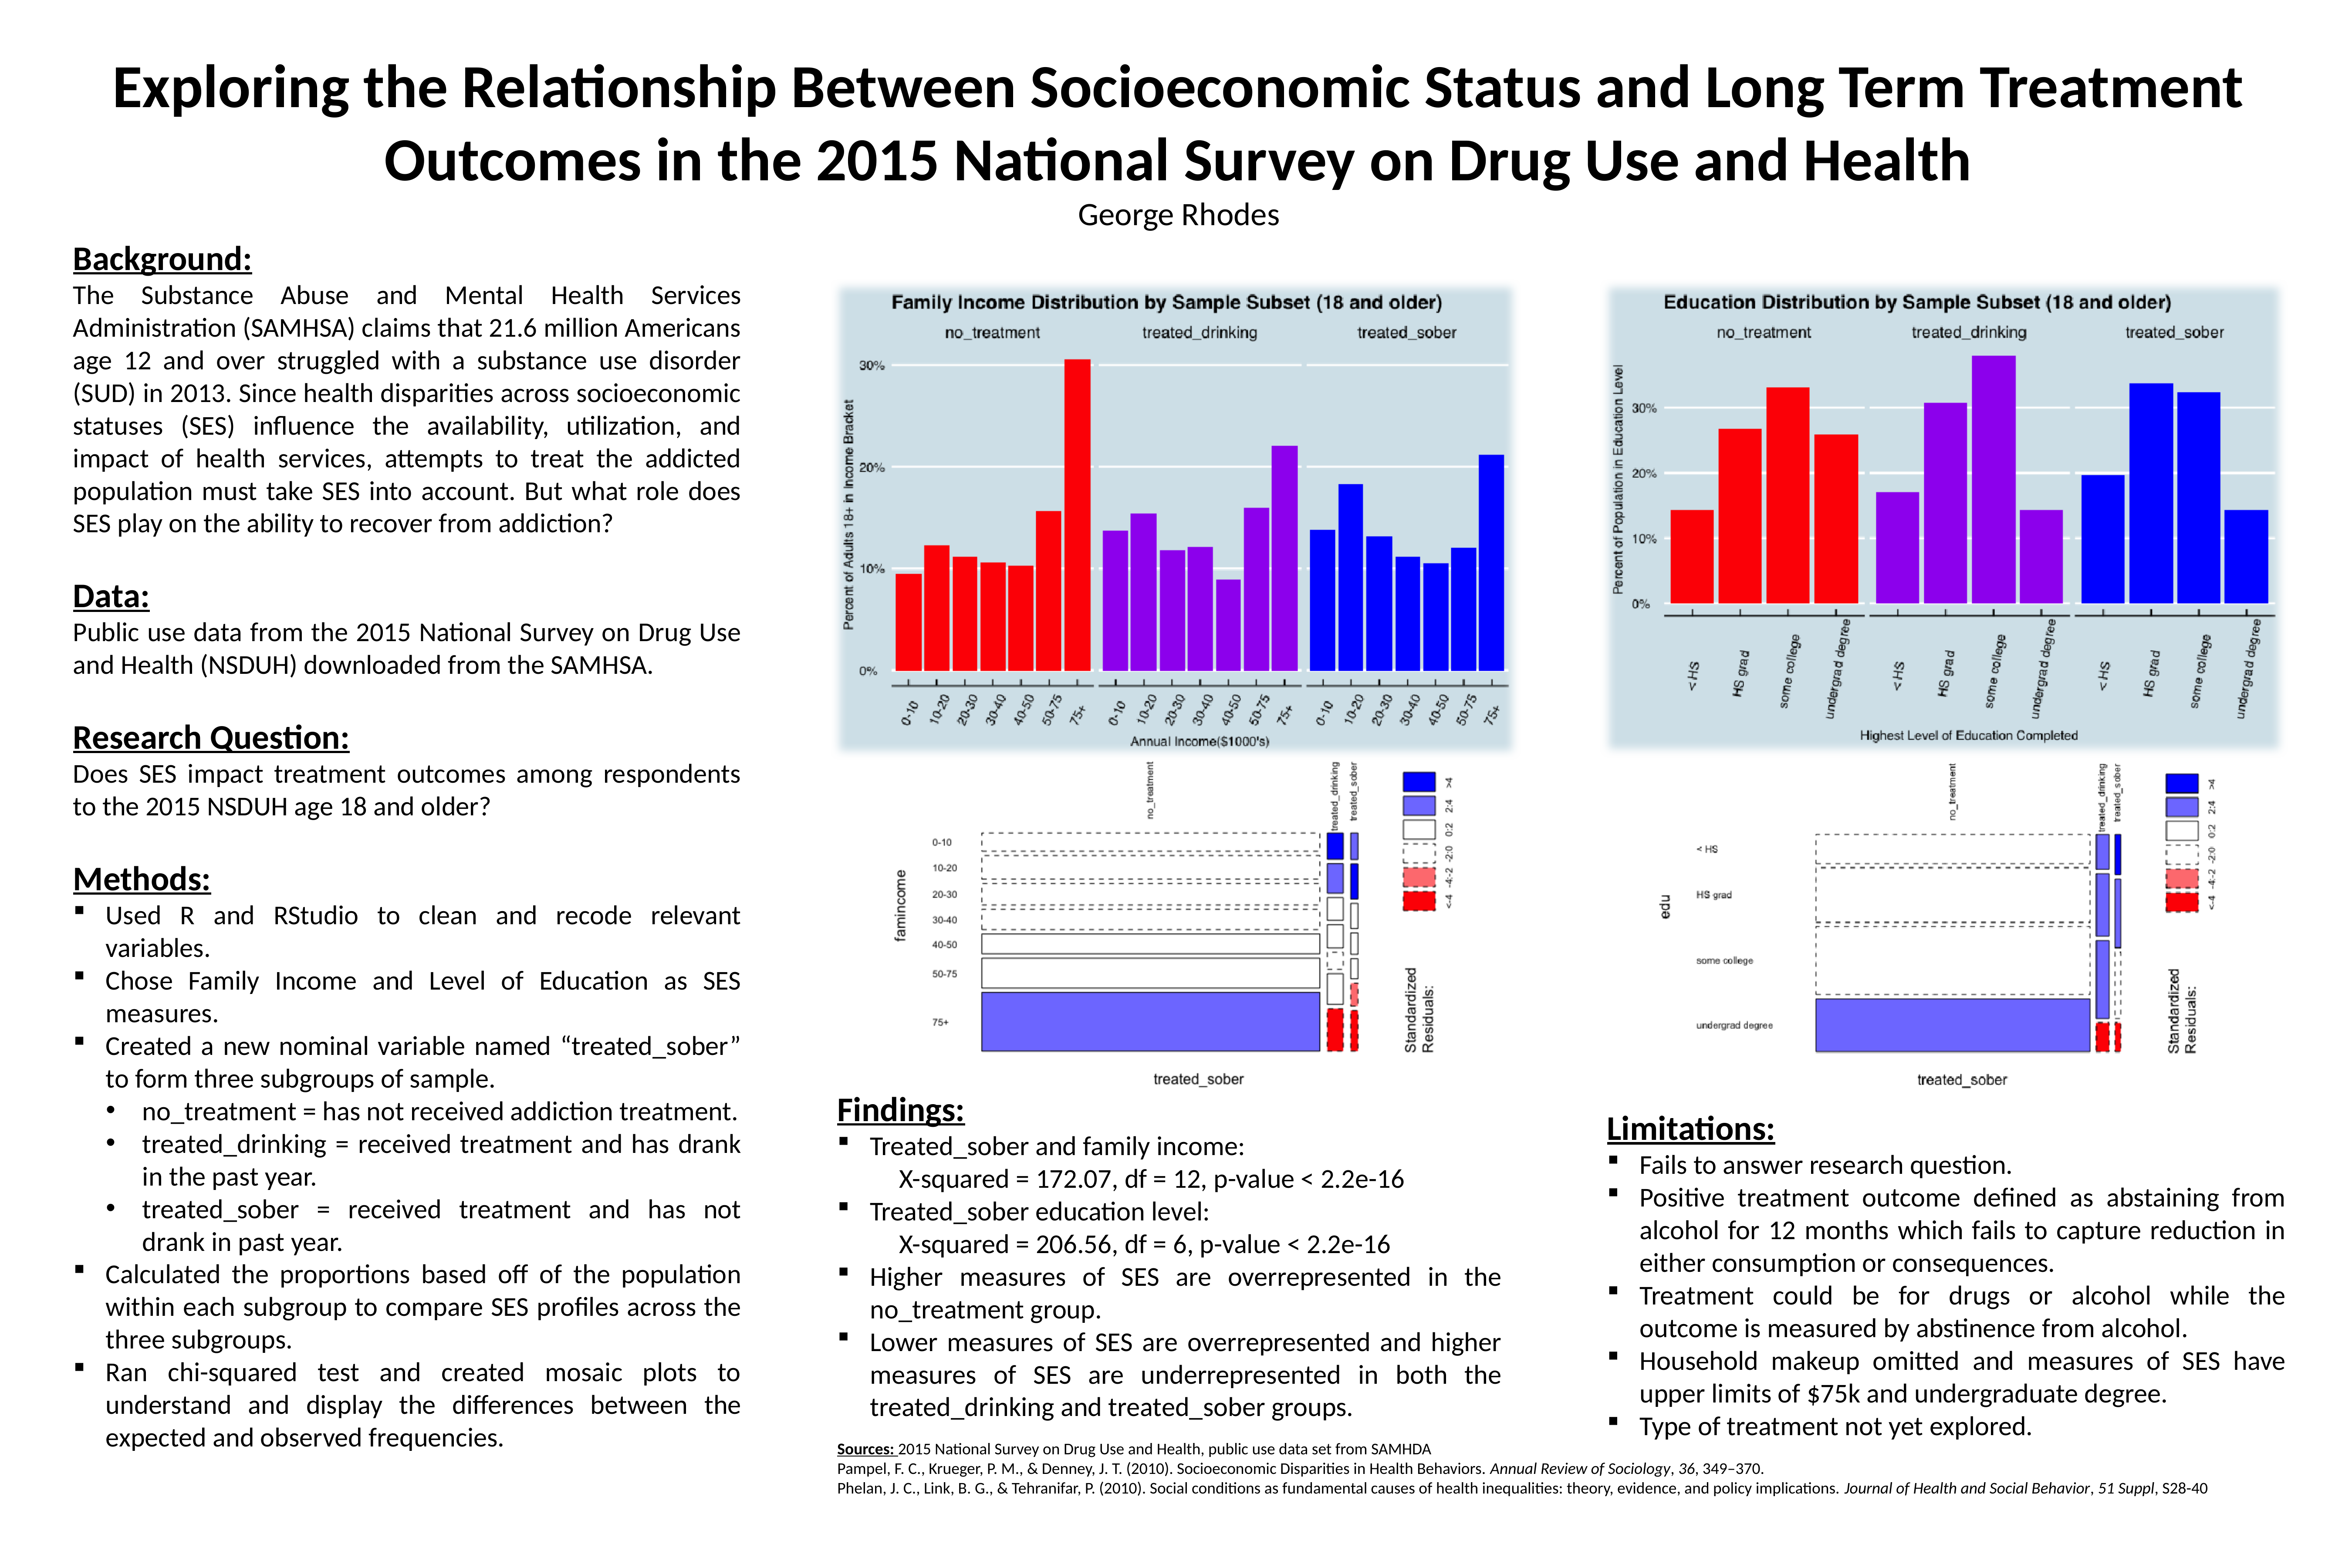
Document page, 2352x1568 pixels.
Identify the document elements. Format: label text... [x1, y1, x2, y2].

picture [831, 279, 1521, 1142]
text_box Background: The Substance Abuse and Mental Health Services Administration (SAMHSA) claims that 21.6 million Americans age 12 and over struggled with a substance use disorder (SUD) in 2013. Since health disparities across socioeconomic statuses (SES) influence the availability, utilization, and impact of health services, attempts to treat the addicted population must take SES into account. But what role does SES play on the ability to recover from addiction? Data: Public use data from the 2015 National Survey on Drug Use and Health (NSDUH) downloaded from the SAMHSA. Research Question: Does SES impact treatment outcomes among respondents to the 2015 NSDUH age 18 and older? Methods: Used R and RStudio to clean and recode relevant variables. Chose Family Income and Level of Education as SES measures. Created a new nominal variable named “treated_sober” to form three subgroups of sample. no_treatment = has not received addiction treatment. treated_drinking = received treatment and has drank in the past year. treated_sober = received treatment and has not drank in past year. Calculated the proportions based off of the population within each subgroup to compare SES profiles across the three subgroups. Ran chi-squared test and created mosaic plots to understand and display the differences between the expected and observed frequencies. [67, 232, 748, 1456]
text_box Exploring the Relationship Between Socioeconomic Status and Long Term Treatment Outcomes in the 2015 National Survey on Drug Use and Health George Rhodes [65, 43, 2293, 235]
text_box Findings: Treated_sober and family income: X-squared = 172.07, df = 12, p-value < 2.2e-16 Treated_sober education level: X-squared = 206.56, df = 6, p-value < 2.2e-16 Higher measures of SES are overrepresented in the no_treatment group. Lower measures of SES are overrepresented and higher measures of SES are underrepresented in both the treated_drinking and treated_sober groups. [831, 1083, 1509, 1425]
text_box Sources: 2015 National Survey on Drug Use and Health, public use data set from SAMHDA Pampel, F. C., Krueger, P. M., & Denney, J. T. (2010). Socioeconomic Disparities in Health Behaviors. Annual Review of Sociology, 36, 349–370. Phelan, J. C., Link, B. G., & Tehranifar, P. (2010). Social conditions as fundamental causes of health inequalities: theory, evidence, and policy implications. Journal of Health and Social Behavior, 51 Suppl, S28-40 [831, 1435, 2352, 1500]
picture [1600, 279, 2288, 1142]
text_box Limitations: Fails to answer research question. Positive treatment outcome defined as abstaining from alcohol for 12 months which fails to capture reduction in either consumption or consequences. Treatment could be for drugs or alcohol while the outcome is measured by abstinence from alcohol. Household makeup omitted and measures of SES have upper limits of $75k and undergraduate degree. Type of treatment not yet explored. [1600, 1102, 2293, 1444]
